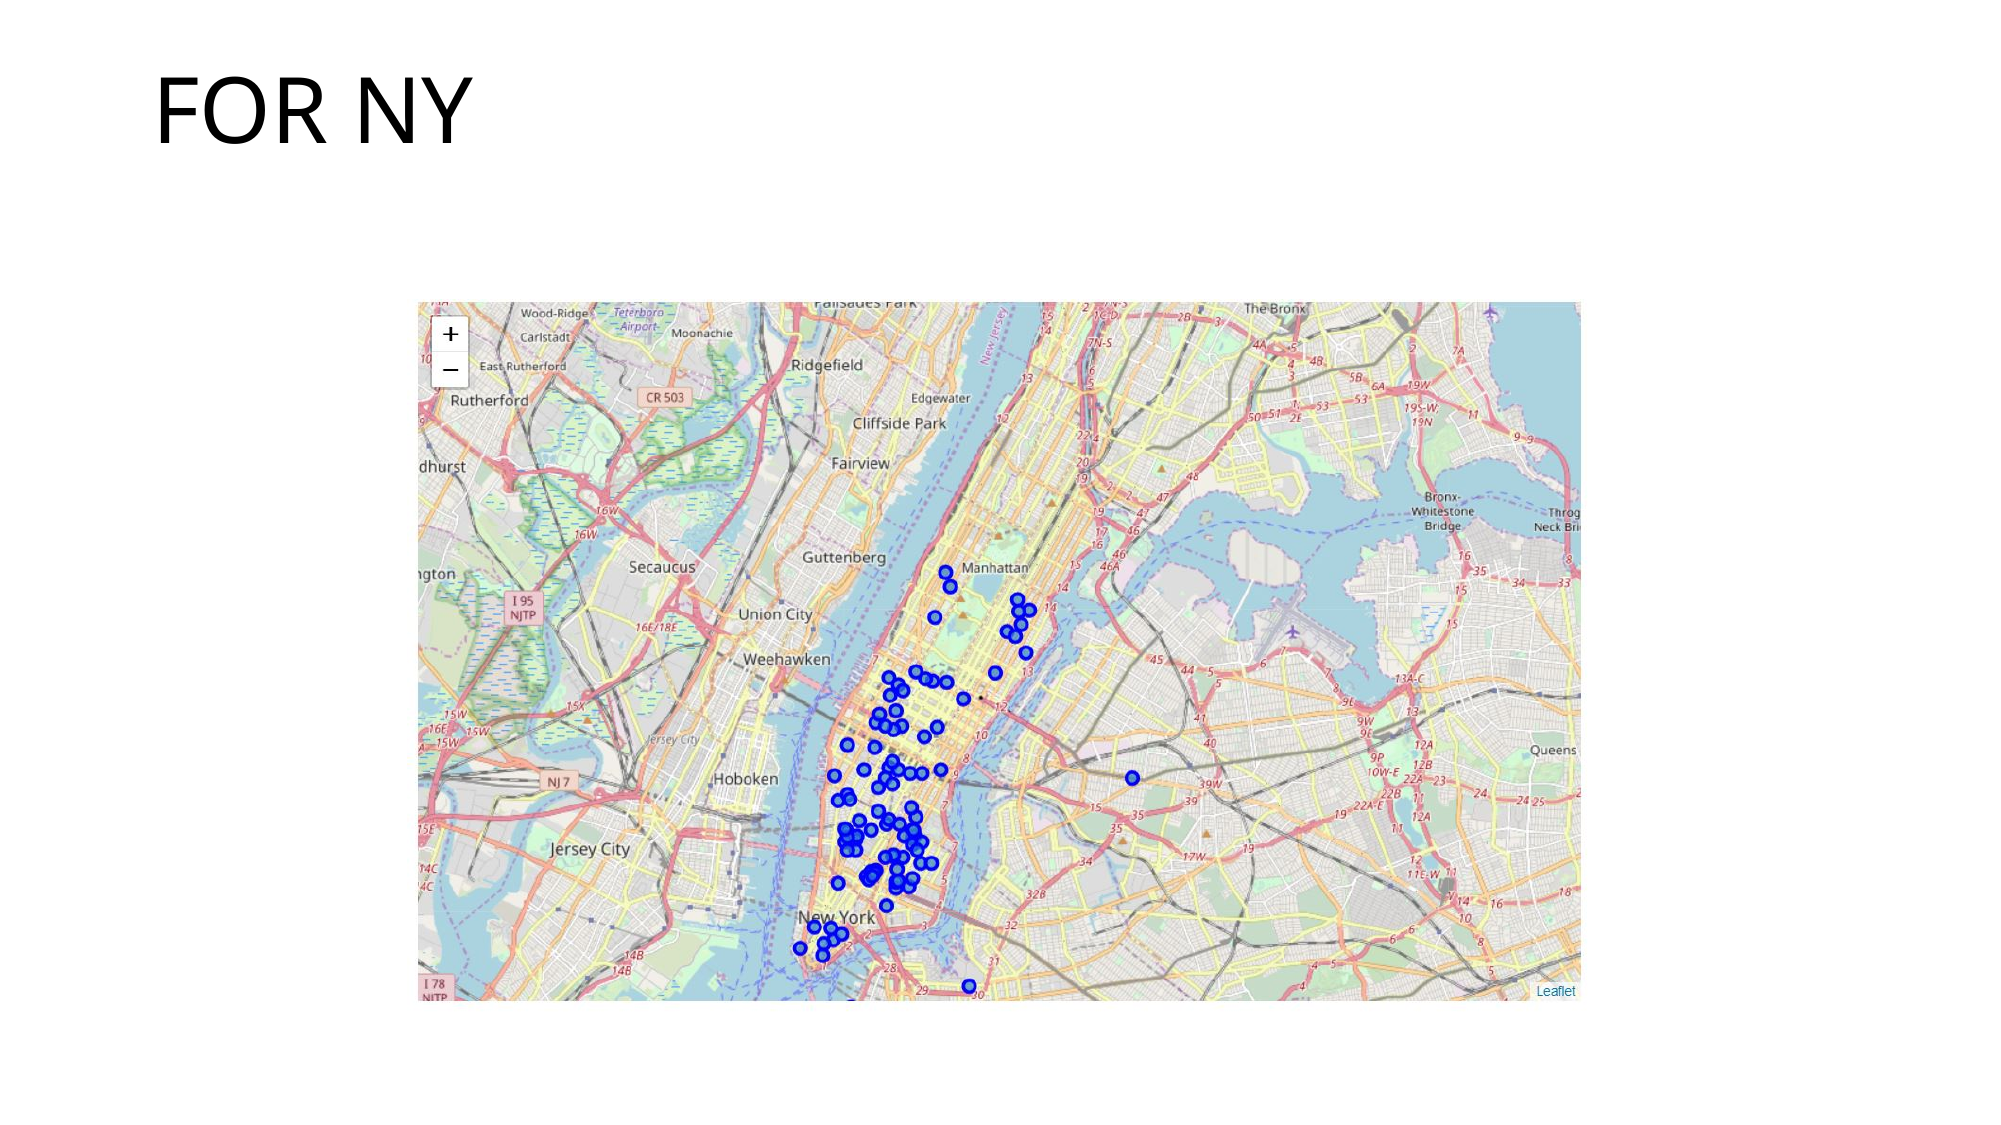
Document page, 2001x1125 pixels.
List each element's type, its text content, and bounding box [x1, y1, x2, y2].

title FOR NY [137, 59, 1863, 278]
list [407, 299, 1593, 1014]
